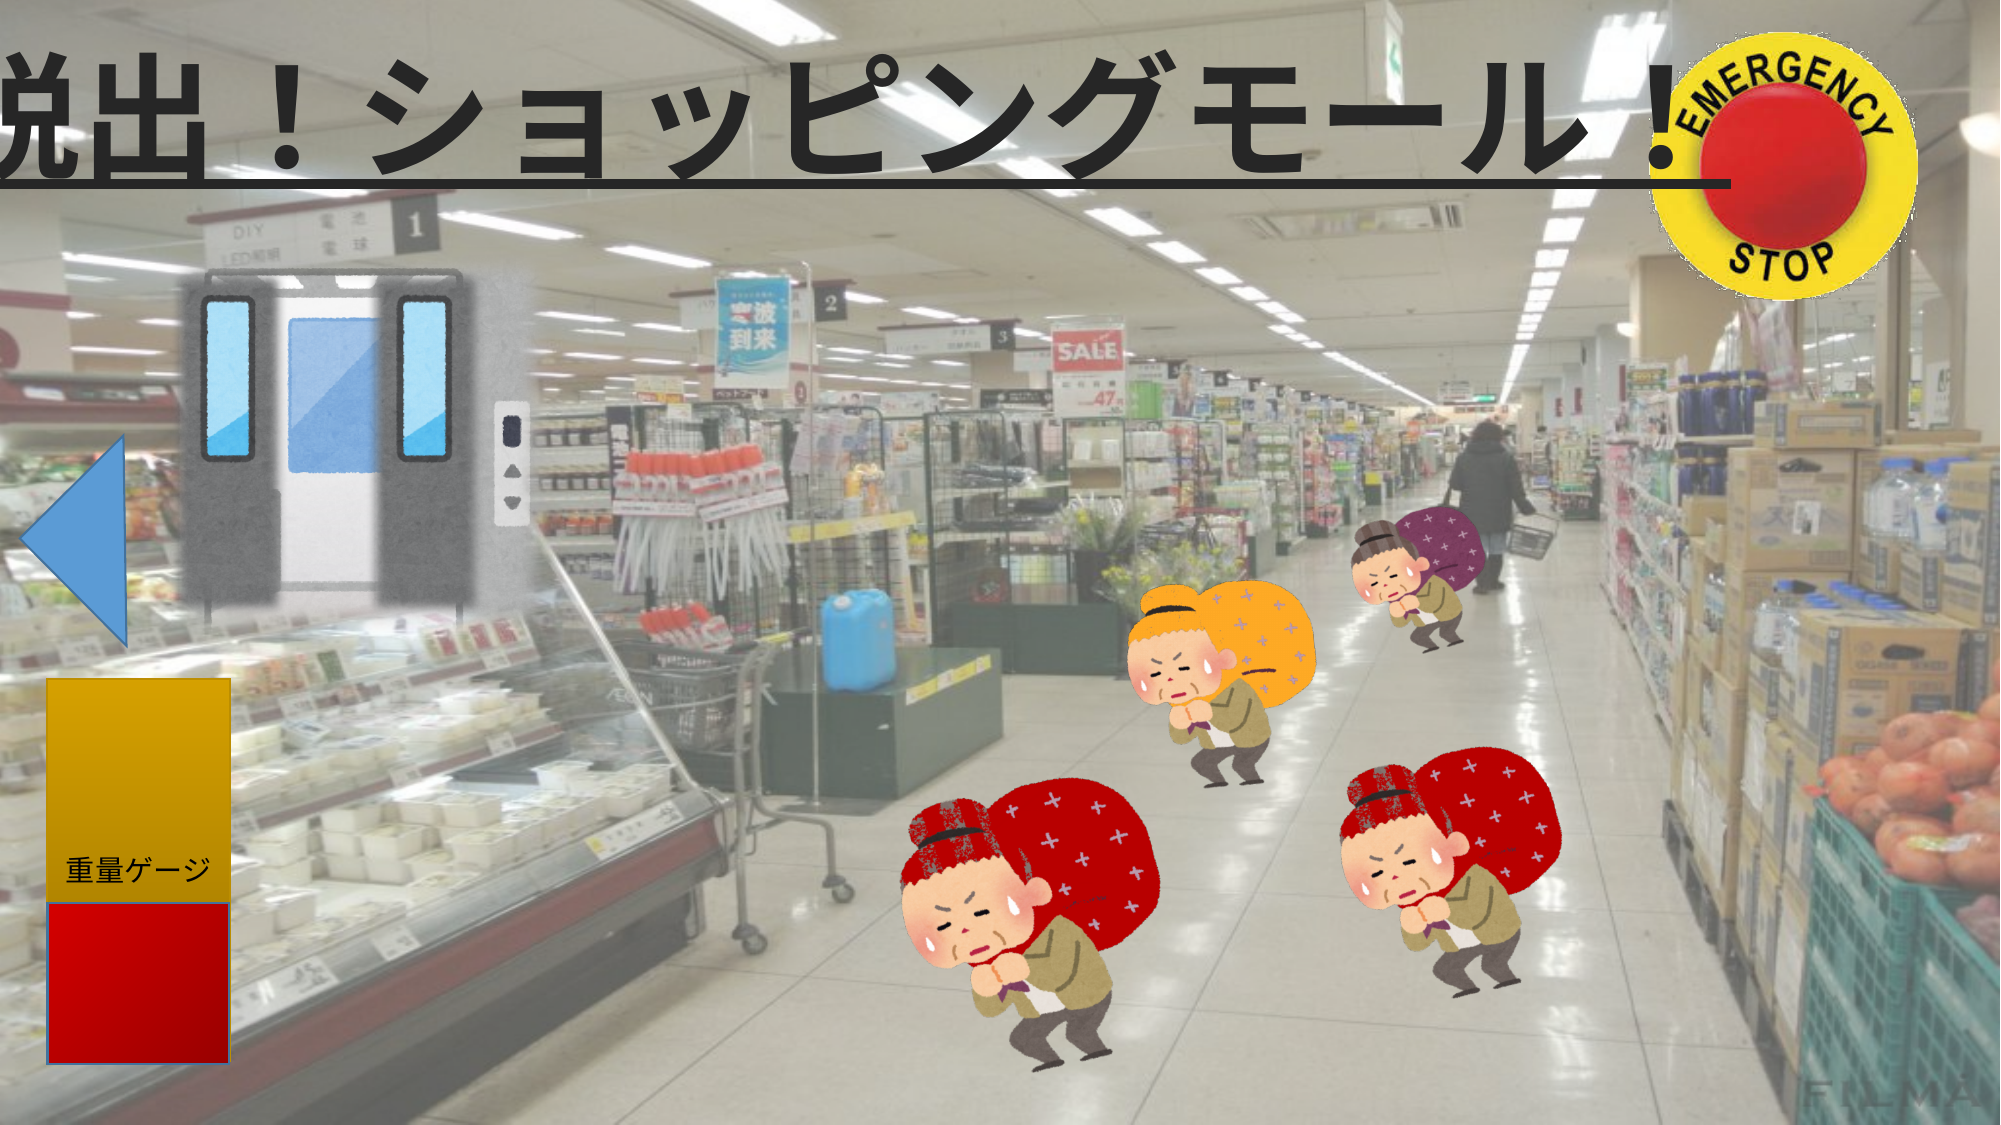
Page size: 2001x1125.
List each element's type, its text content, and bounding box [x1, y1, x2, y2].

picture [1335, 489, 1510, 669]
picture [1649, 32, 1918, 301]
text_box 重量ゲージ [46, 678, 231, 1062]
picture [871, 565, 1599, 1099]
text_box [18, 432, 128, 649]
text_box [46, 902, 230, 1065]
text_box 脱出！ショッピングモール！ [0, 23, 1746, 204]
picture [163, 238, 564, 646]
